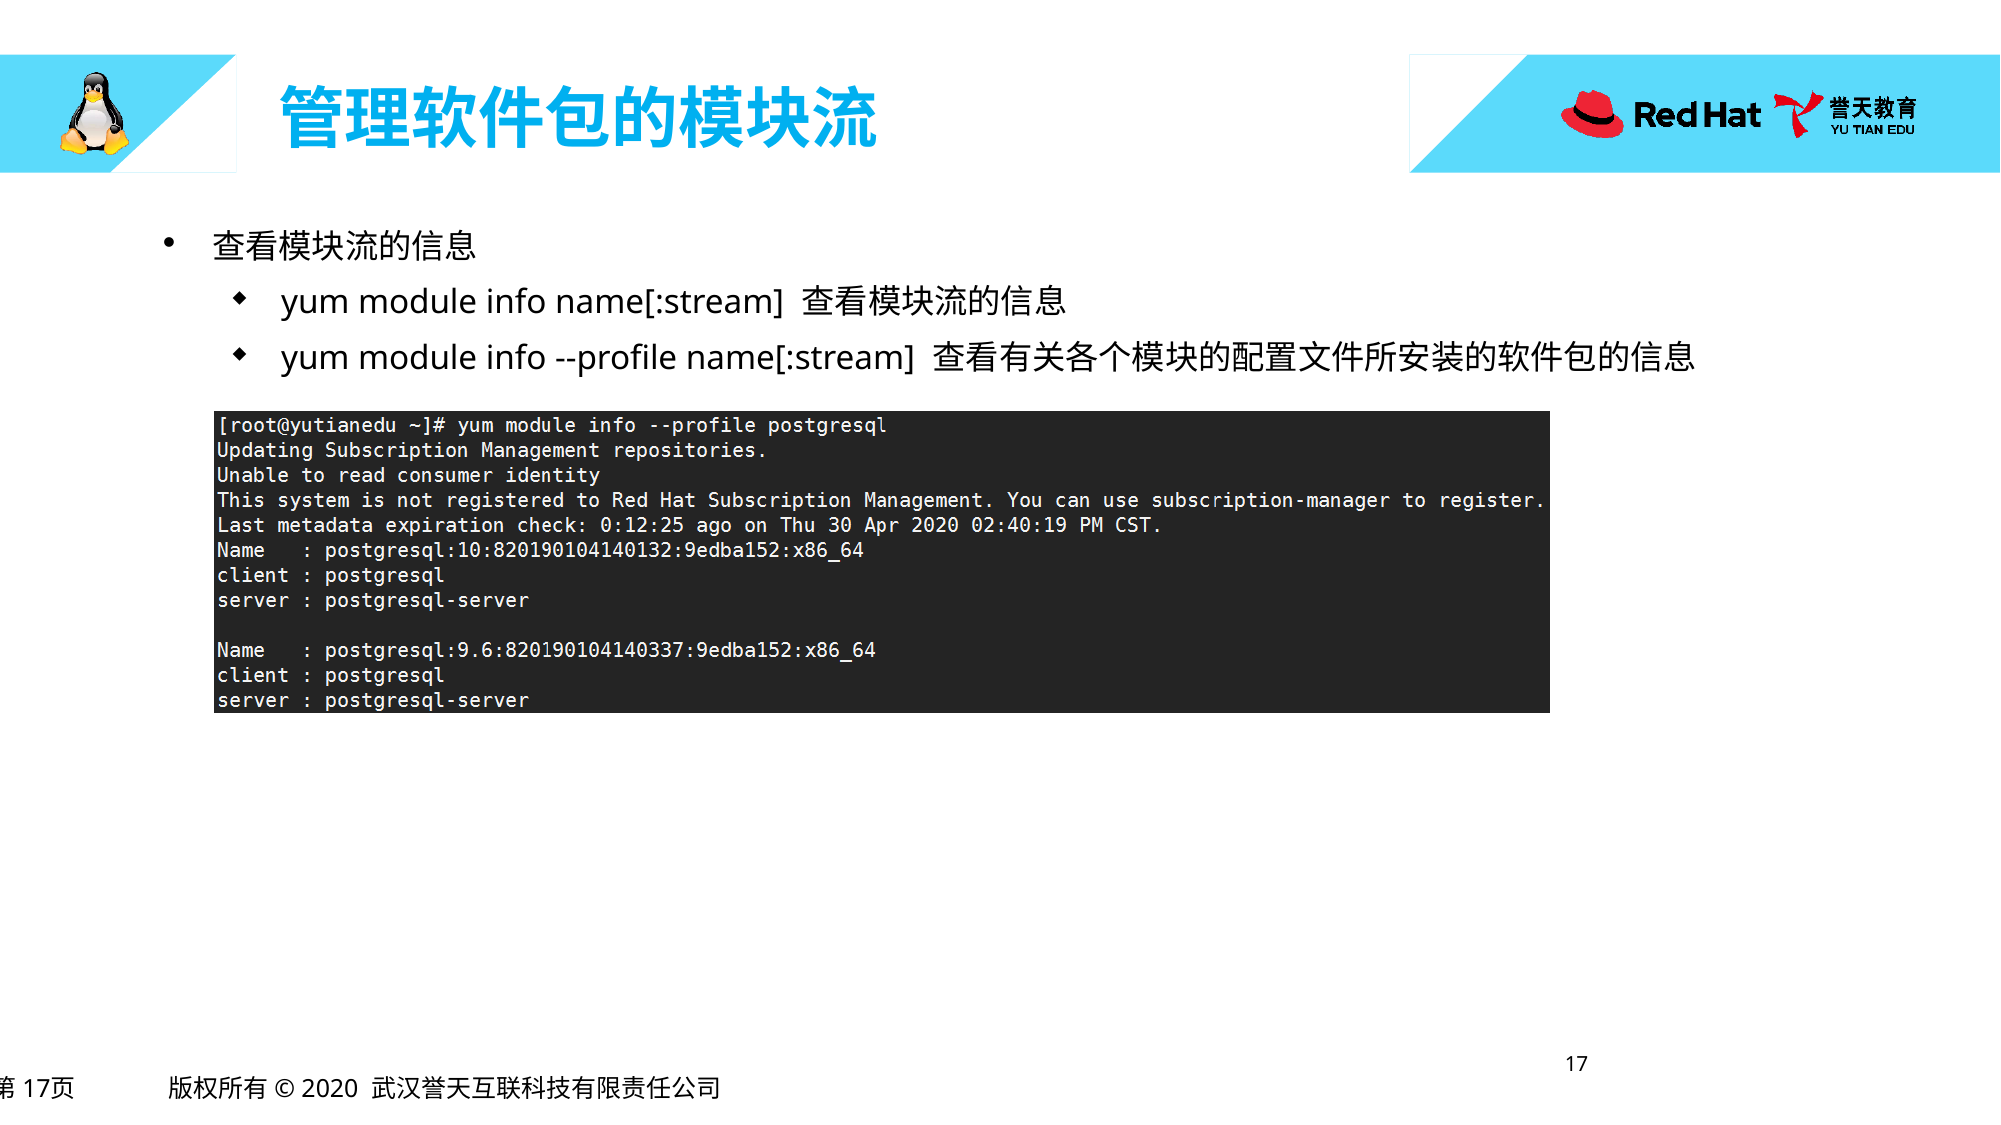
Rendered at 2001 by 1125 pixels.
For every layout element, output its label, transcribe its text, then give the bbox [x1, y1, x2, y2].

title 管理软件包的模块流 [261, 67, 1875, 173]
slide_number 16 [1550, 1042, 2000, 1103]
picture [1875, 90, 1916, 138]
list 查看模块流的信息 yum module info name[:stream] 查看模块流的信息 yum module info --profile name[:stream] 查看有关各个模块的配置文件所安装的软件包的信息 [149, 202, 1883, 1043]
picture [60, 72, 129, 155]
picture [214, 411, 1551, 714]
